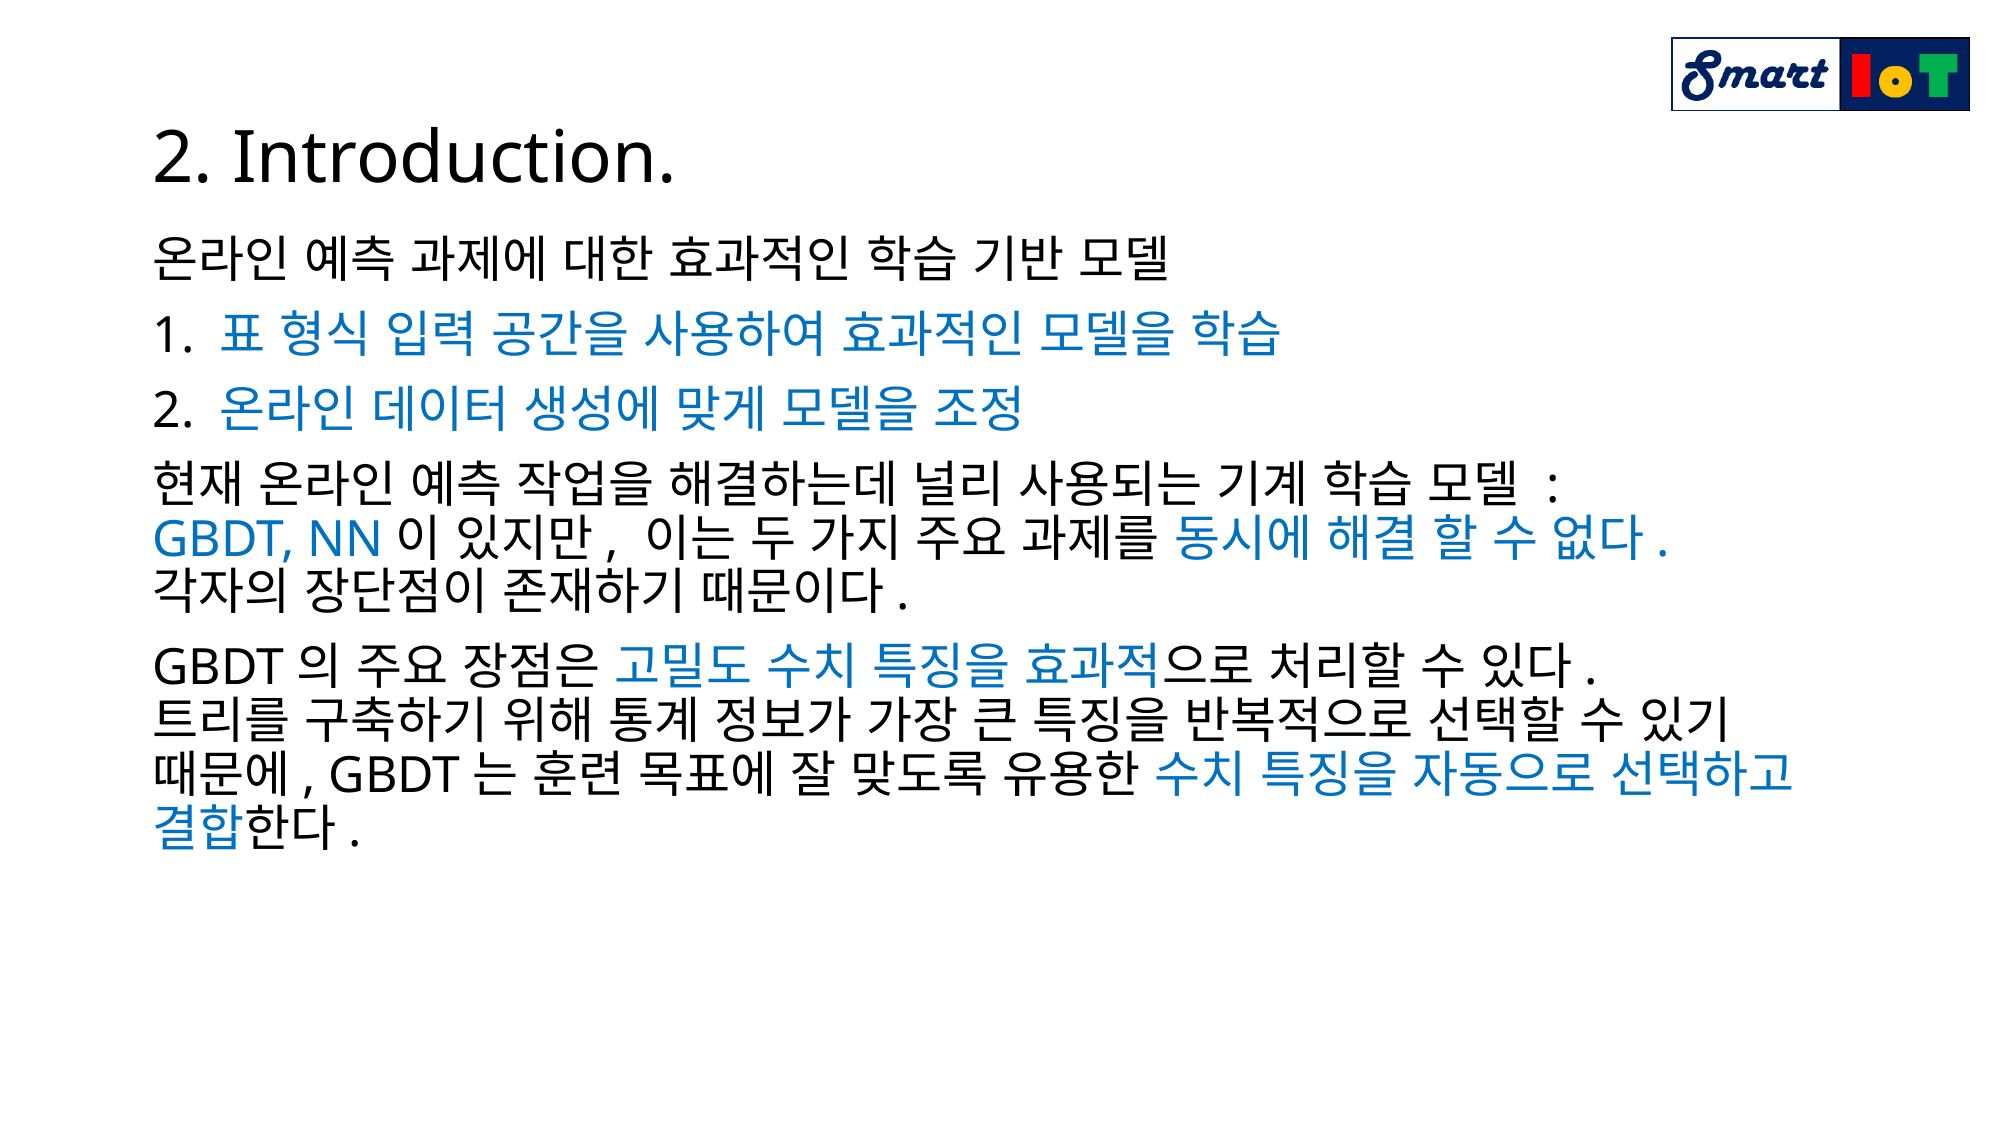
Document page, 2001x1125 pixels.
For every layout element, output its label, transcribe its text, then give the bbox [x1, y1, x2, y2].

list 온라인 예측 과제에 대한 효과적인 학습 기반 모델 1. 표 형식 입력 공간을 사용하여 효과적인 모델을 학습 2. 온라인 데이터 생성에 맞게 모델을 조정 현재 온라인 예측 작업을 해결하는데 널리 사용되는 기계 학습 모델 : GBDT, NN이 있지만, 이는 두 가지 주요 과제를 동시에 해결 할 수 없다. 각자의 장단점이 존재하기 때문이다. GBDT의 주요 장점은 고밀도 수치 특징을 효과적으로 처리할 수 있다. 트리를 구축하기 위해 통계 정보가 가장 큰 특징을 반복적으로 선택할 수 있기 때문에, GBDT는 훈련 목표에 잘 맞도록 유용한 수치 특징을 자동으로 선택하고 결합한다. [137, 227, 1863, 1014]
picture [1671, 37, 1970, 111]
title 2. Introduction. [137, 111, 1863, 206]
